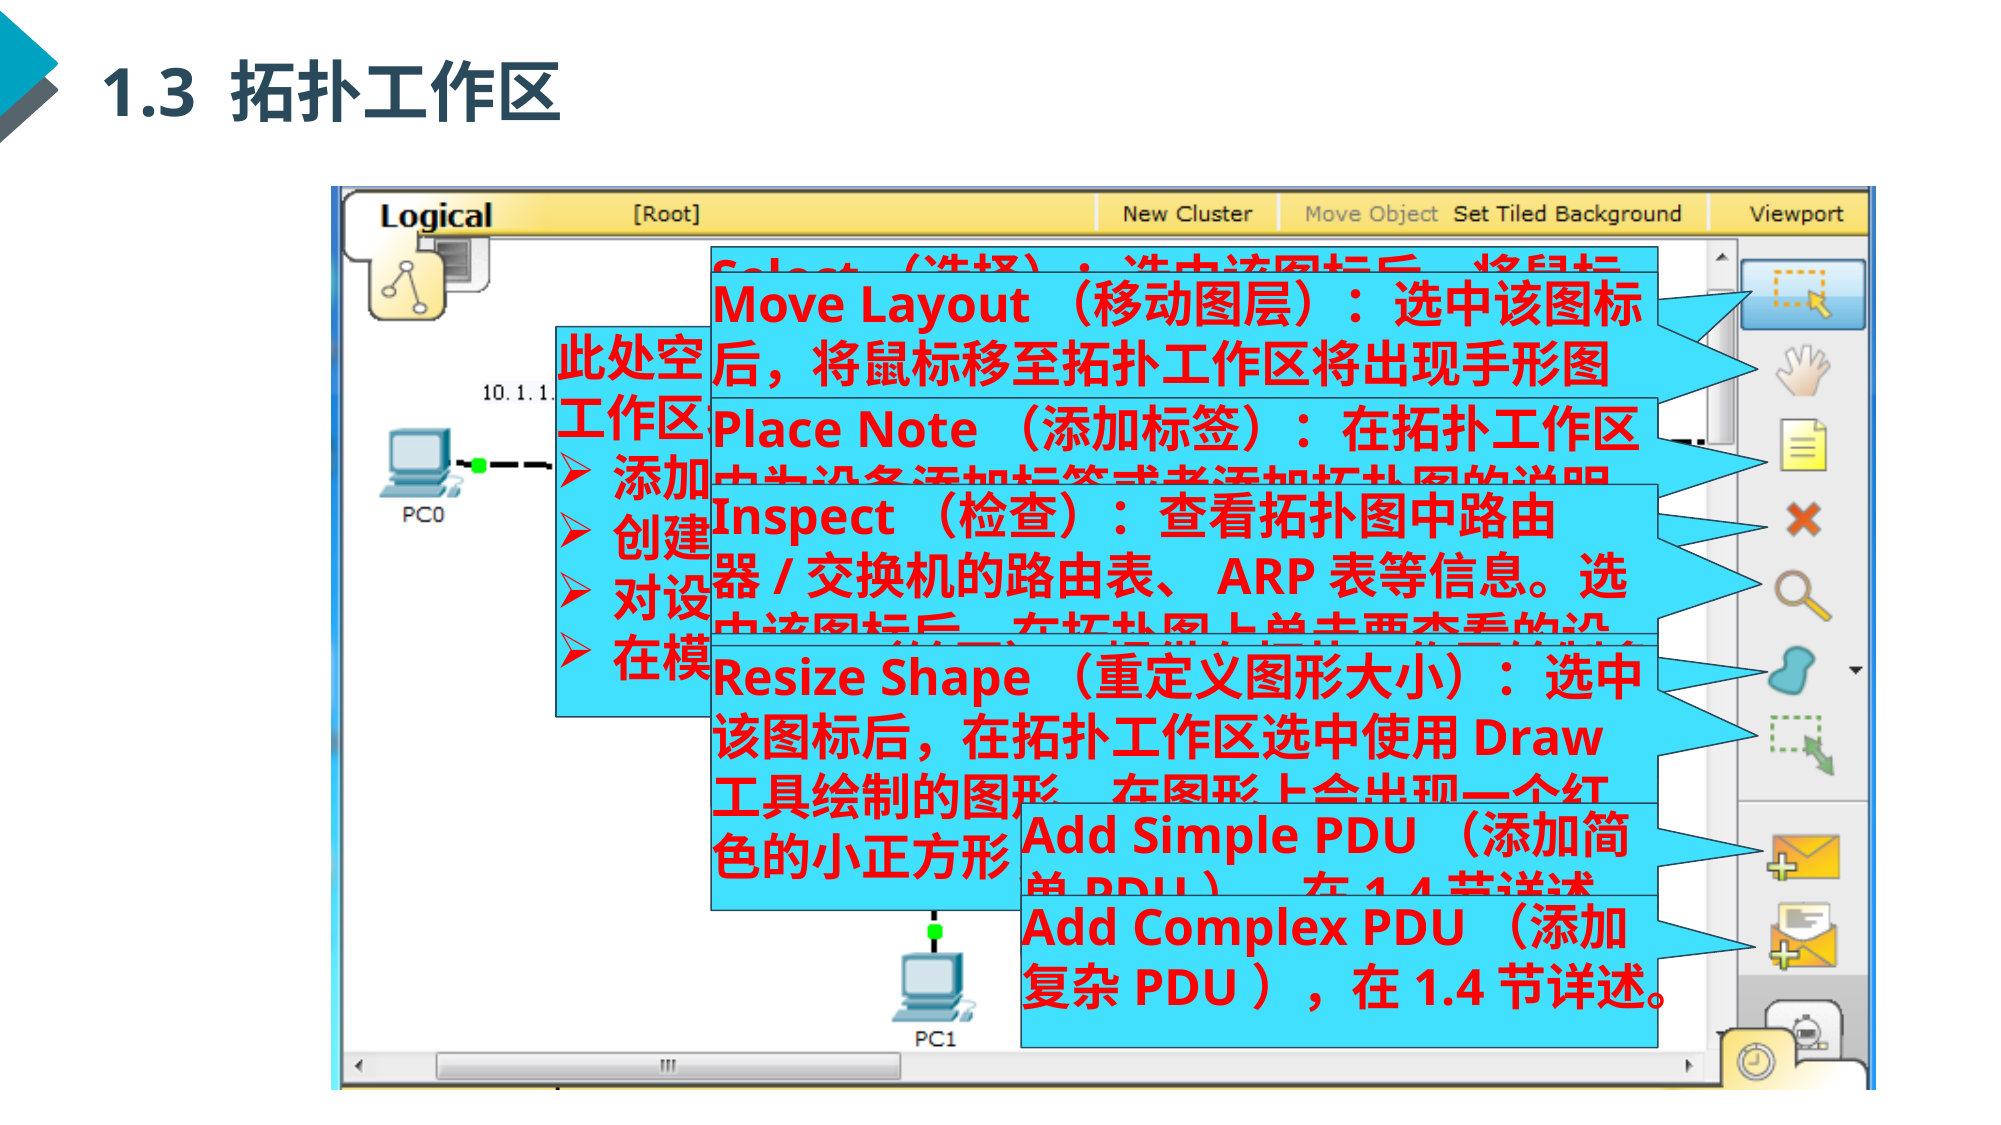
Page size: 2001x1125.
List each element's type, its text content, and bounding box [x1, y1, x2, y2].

text_box [0, 10, 58, 117]
picture [331, 186, 1877, 1090]
text_box 1.3 拓扑工作区 [85, 42, 1085, 138]
text_box [0, 77, 59, 143]
